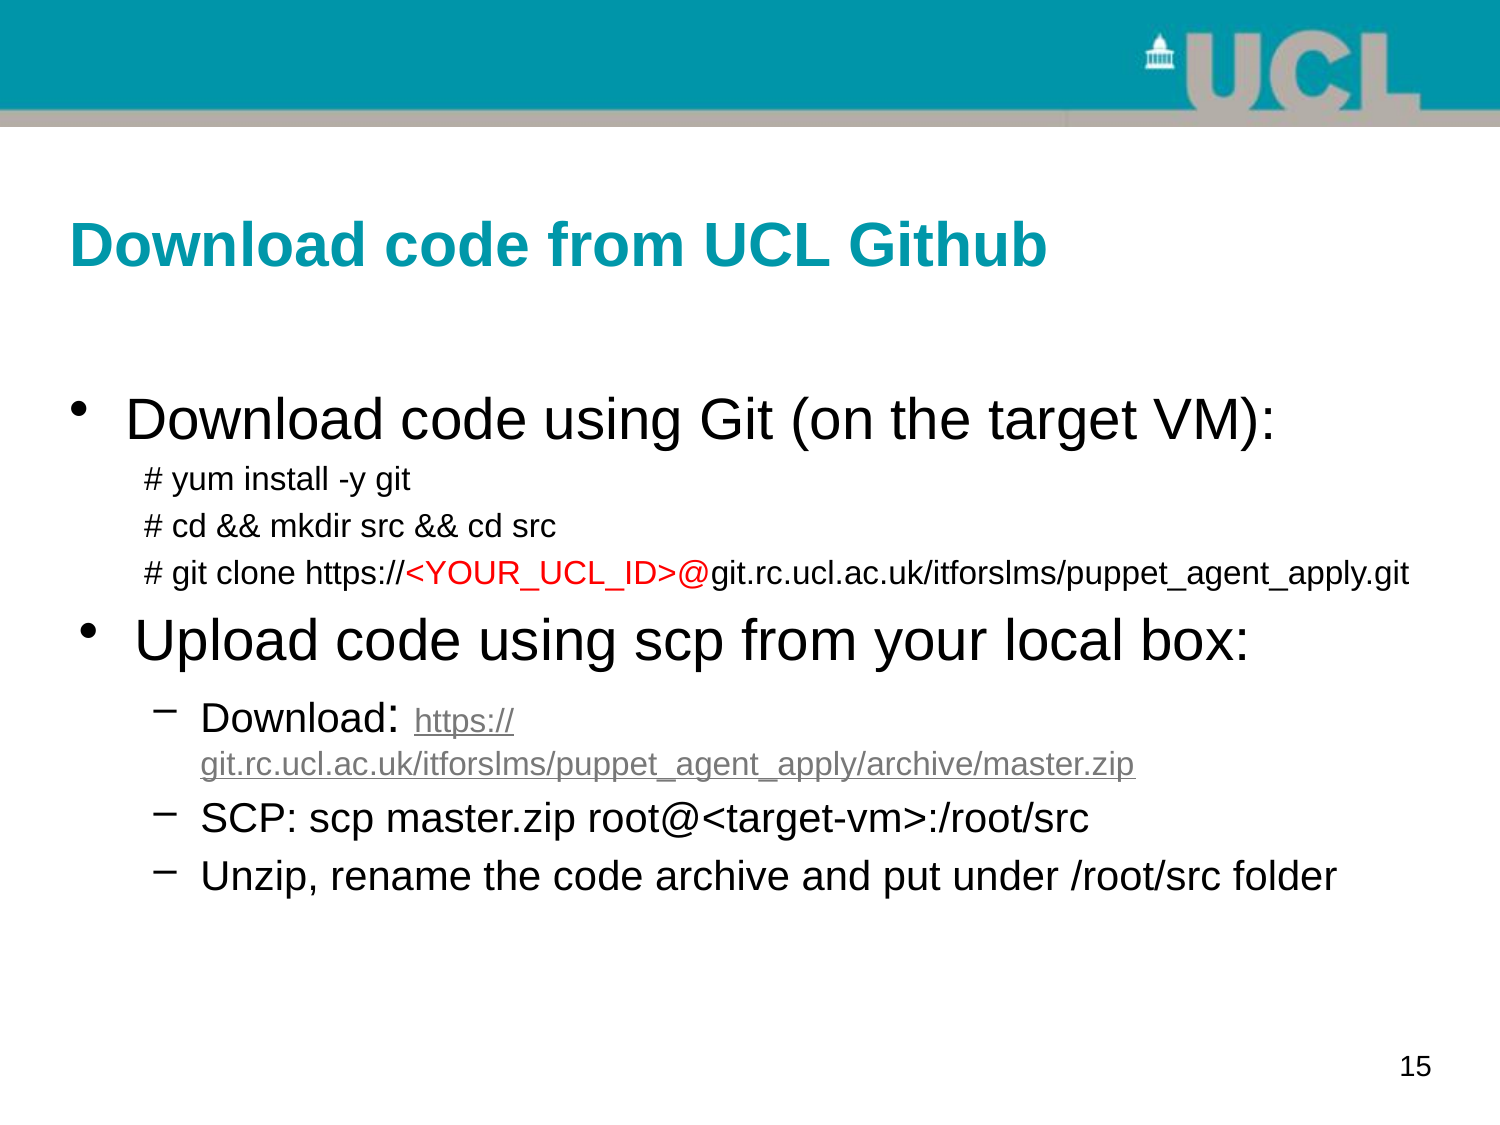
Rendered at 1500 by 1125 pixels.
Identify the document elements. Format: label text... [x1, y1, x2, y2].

list Download code using Git (on the target VM): # yum install -y git # cd && mkdir src && cd src # git clone https://<YOUR_UCL_ID>@git.rc.ucl.ac.uk/itforslms/puppet_agent_apply.git Upload code using scp from your local box: Download: https://git.rc.ucl.ac.uk/itforslms/puppet_agent_apply/archive/master.zip SCP: scp master.zip root@<target-vm>:/root/src Unzip, rename the code archive and put under /root/src folder [54, 373, 1447, 1012]
picture [0, 0, 1500, 127]
slide_number 15 [1281, 1039, 1447, 1118]
title Download code from UCL Github [54, 196, 1447, 315]
